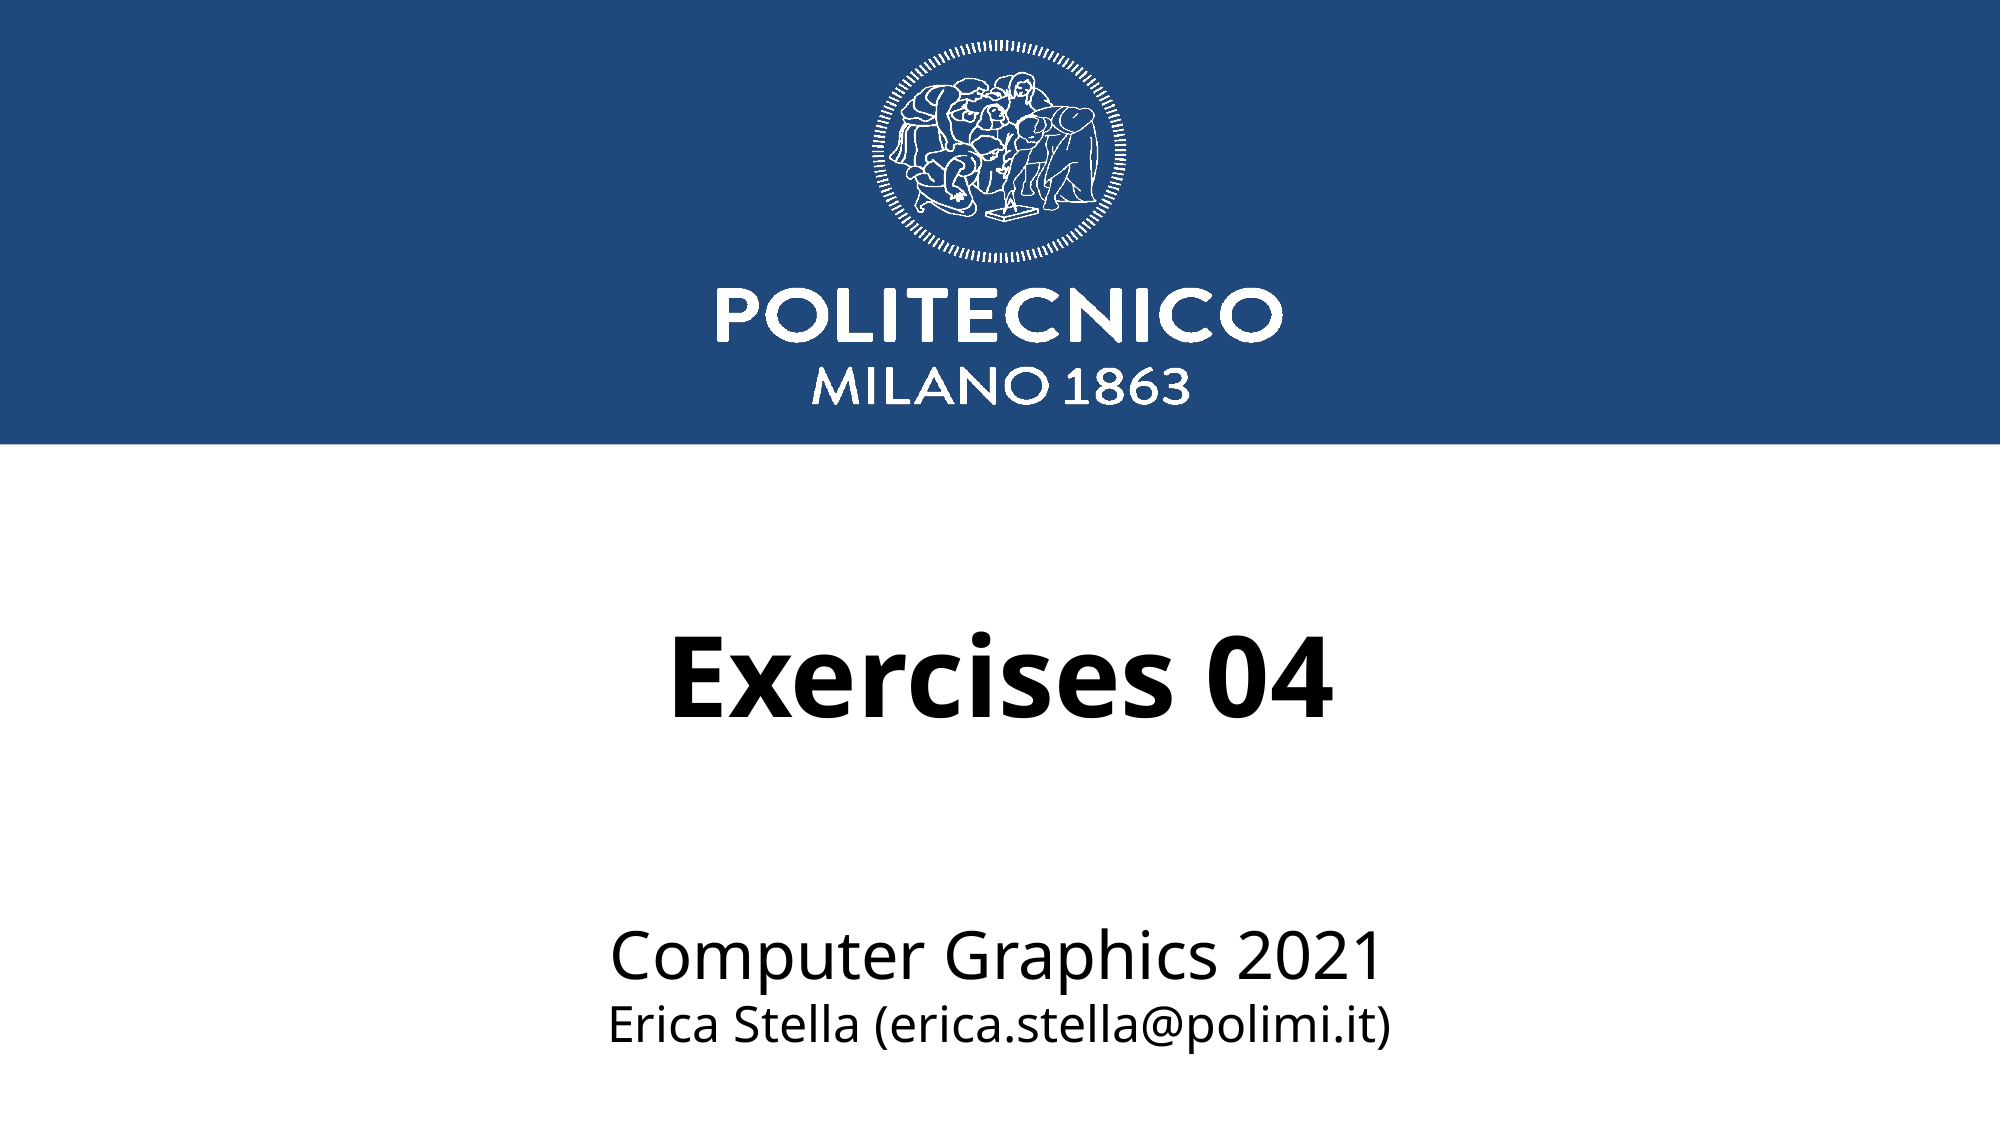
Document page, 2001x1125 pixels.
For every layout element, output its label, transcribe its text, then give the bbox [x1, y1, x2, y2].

subtitle Computer Graphics 2021 Erica Stella (erica.stella@polimi.it) [149, 905, 1851, 1094]
title Exercises 04 [291, 597, 1709, 811]
picture [717, 40, 1283, 405]
